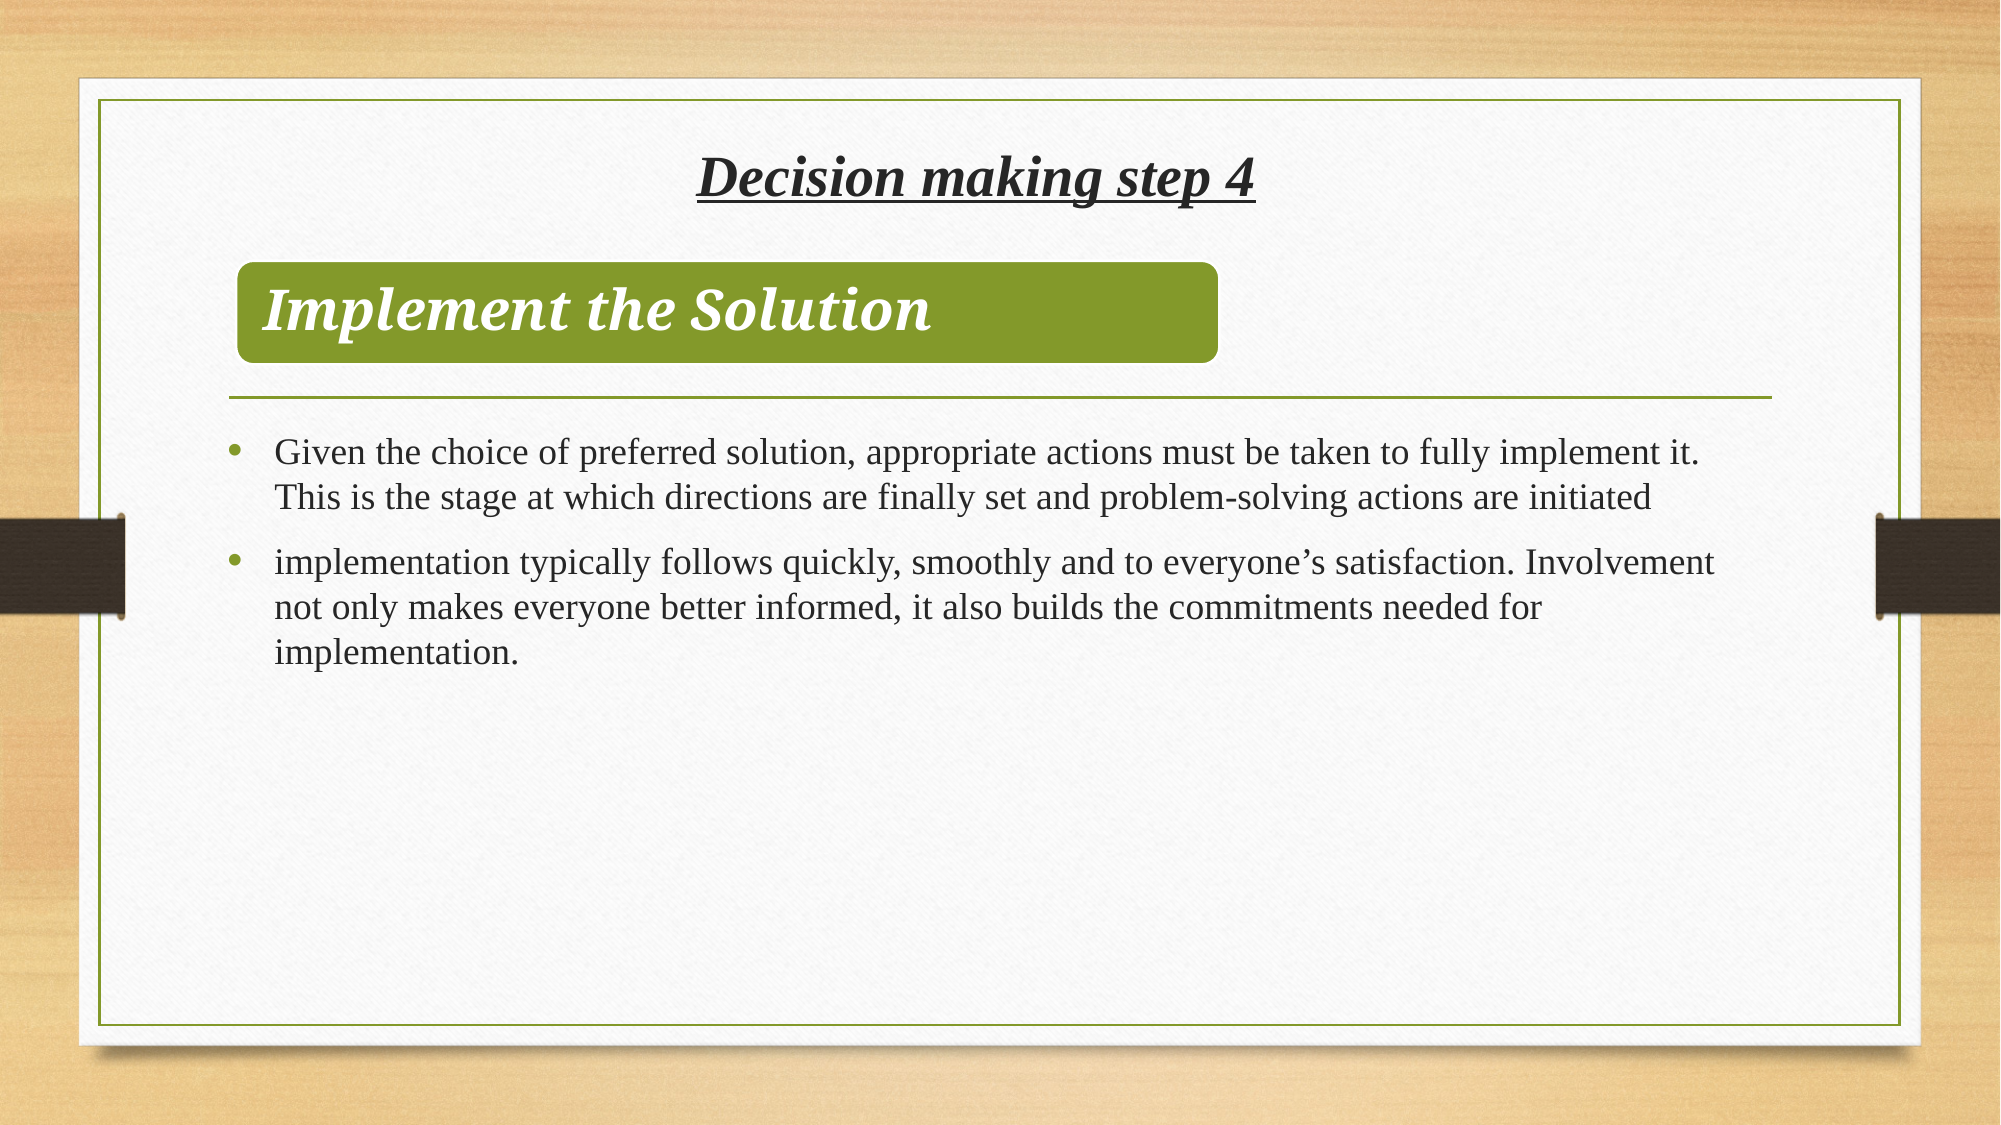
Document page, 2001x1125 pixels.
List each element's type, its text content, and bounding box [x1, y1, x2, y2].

title Decision making step 4 [188, 65, 1764, 280]
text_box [235, 260, 1220, 367]
picture [0, 0, 2001, 1125]
list Given the choice of preferred solution, appropriate actions must be taken to fully implement it. This is the stage at which directions are finally set and problem‐solving actions are initiated implementation typically follows quickly, smoothly and to everyone’s satisfaction. Involvement not only makes everyone better informed, it also builds the commitments needed for implementation. [212, 419, 1788, 964]
